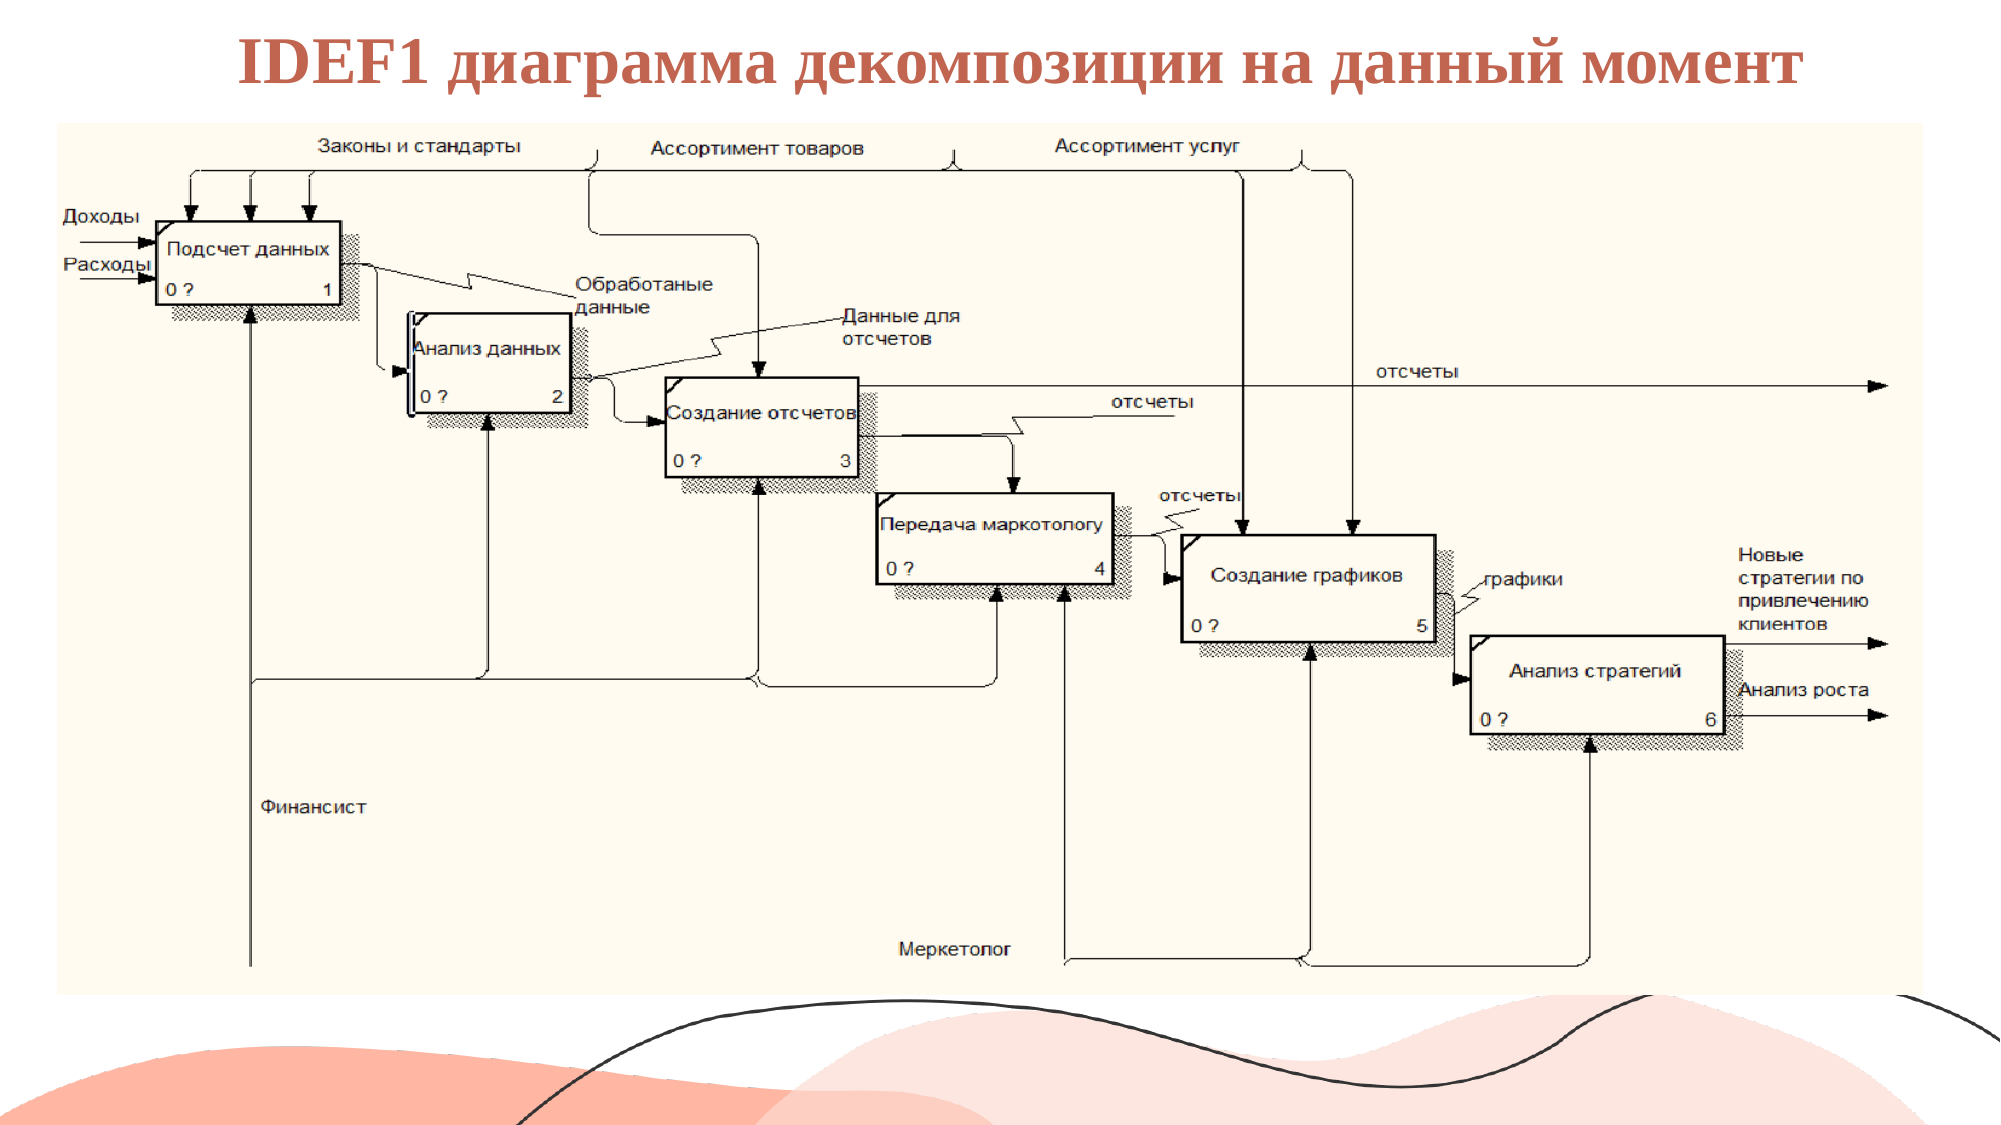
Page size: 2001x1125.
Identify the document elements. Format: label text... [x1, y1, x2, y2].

text_box IDEF1 диаграмма декомпозиции на данный момент [223, 9, 1838, 105]
picture [0, 123, 2000, 1125]
